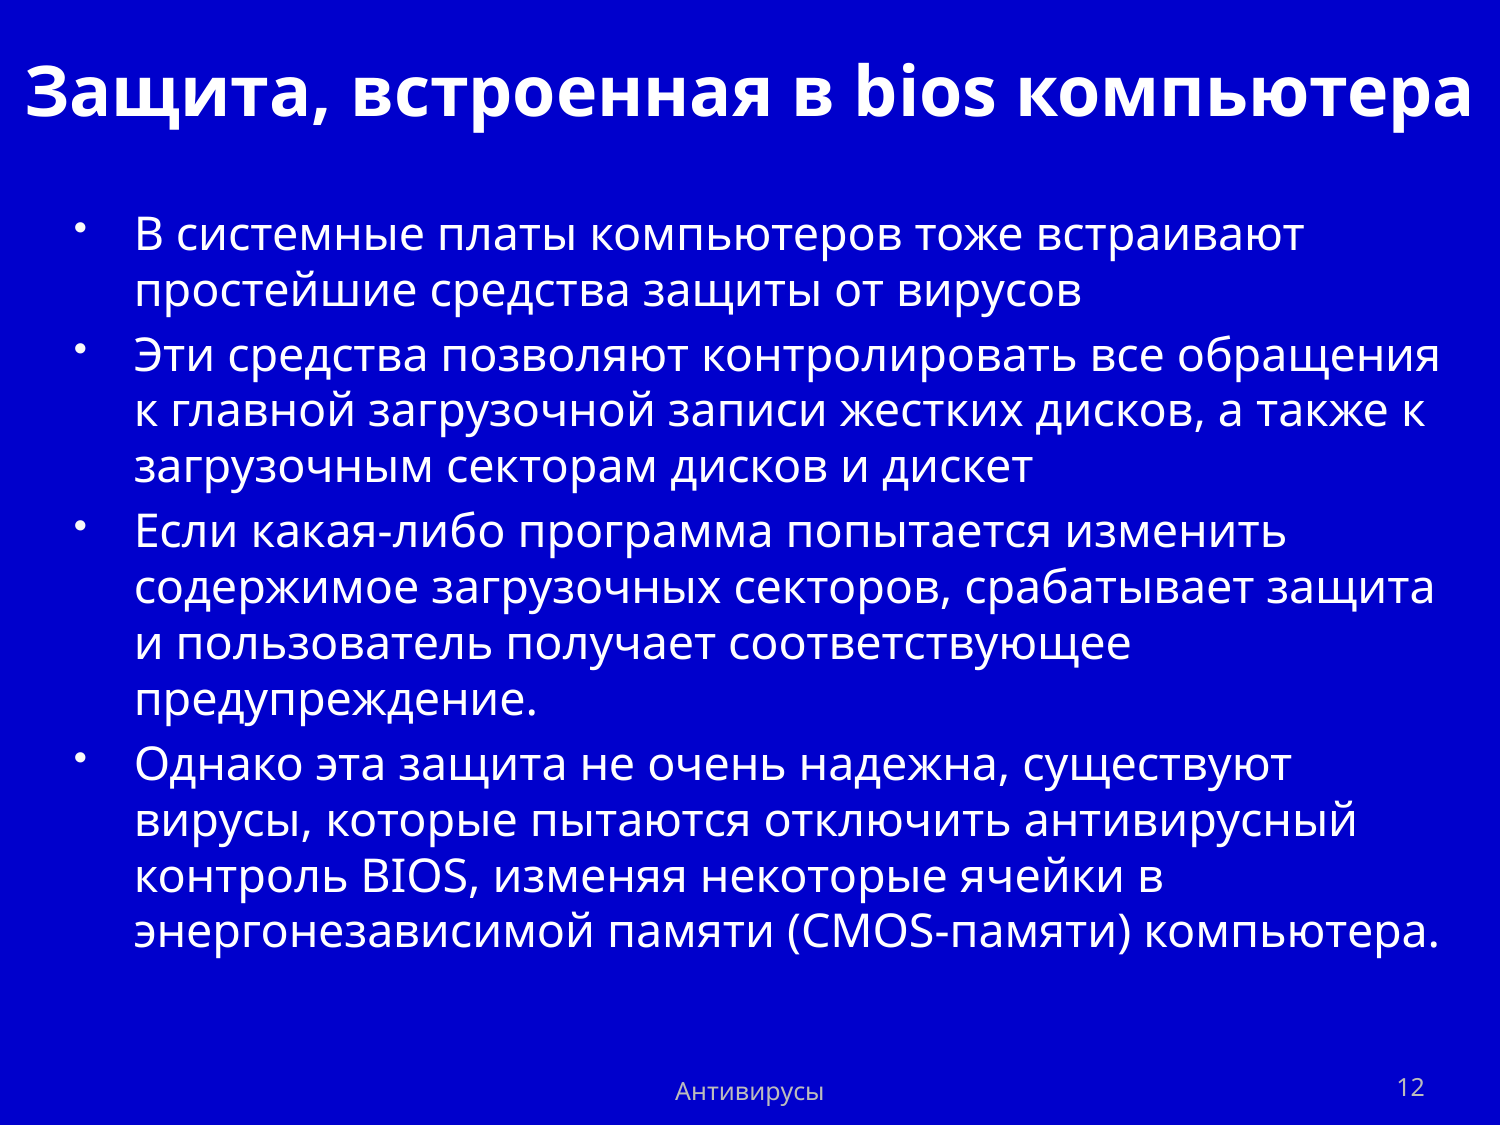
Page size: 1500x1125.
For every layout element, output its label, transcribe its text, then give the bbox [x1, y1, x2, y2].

footer Антивирусы [512, 1052, 988, 1113]
slide_number 12 [1299, 1052, 1425, 1113]
list В системные платы компьютеров тоже встраивают простейшие средства защиты от вирусов Эти средства позволяют контролировать все обращения к главной загрузочной записи жестких дисков, а также к загрузочным секторам дисков и дискет Если какая-либо программа попытается изменить содержимое загрузочных секторов, срабатывает защита и пользователь получает соответствующее предупреждение. Однако эта защита не очень надежна, существуют вирусы, которые пытаются отключить антивирусный контроль BIOS, изменяя некоторые ячейки в энергонезависимой памяти (CMOS-памяти) компьютера. [41, 196, 1459, 1053]
title Защита, встроенная в bios компьютера [0, 45, 1500, 233]
